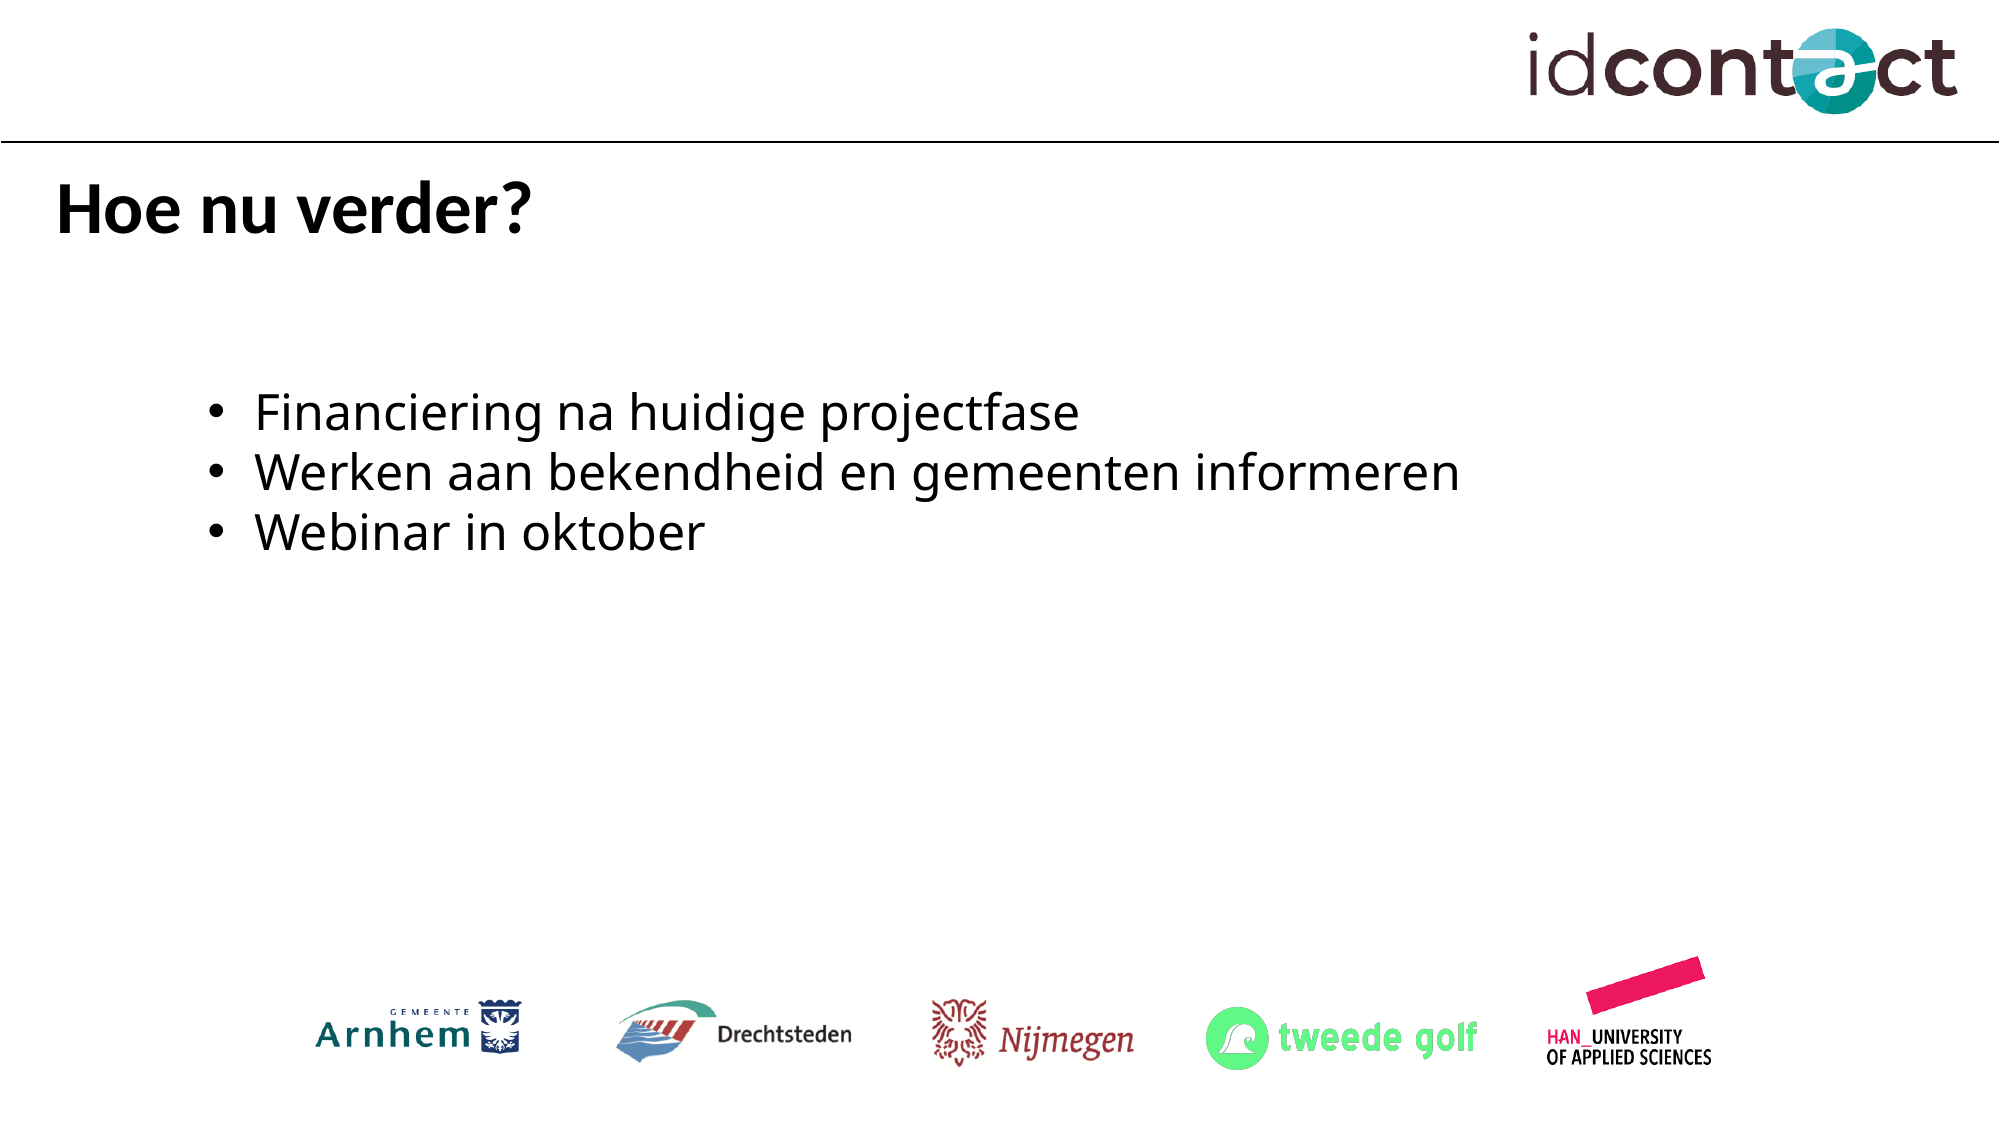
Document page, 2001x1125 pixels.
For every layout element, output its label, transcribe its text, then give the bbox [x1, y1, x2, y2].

text_box Hoe nu verder? [41, 166, 2000, 262]
text_box Financiering na huidige projectfase Werken aan bekendheid en gemeenten informeren Webinar in oktober [0, 373, 1804, 793]
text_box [289, 928, 1711, 1092]
picture [1512, 16, 1982, 126]
table_header [1, 0, 1999, 141]
